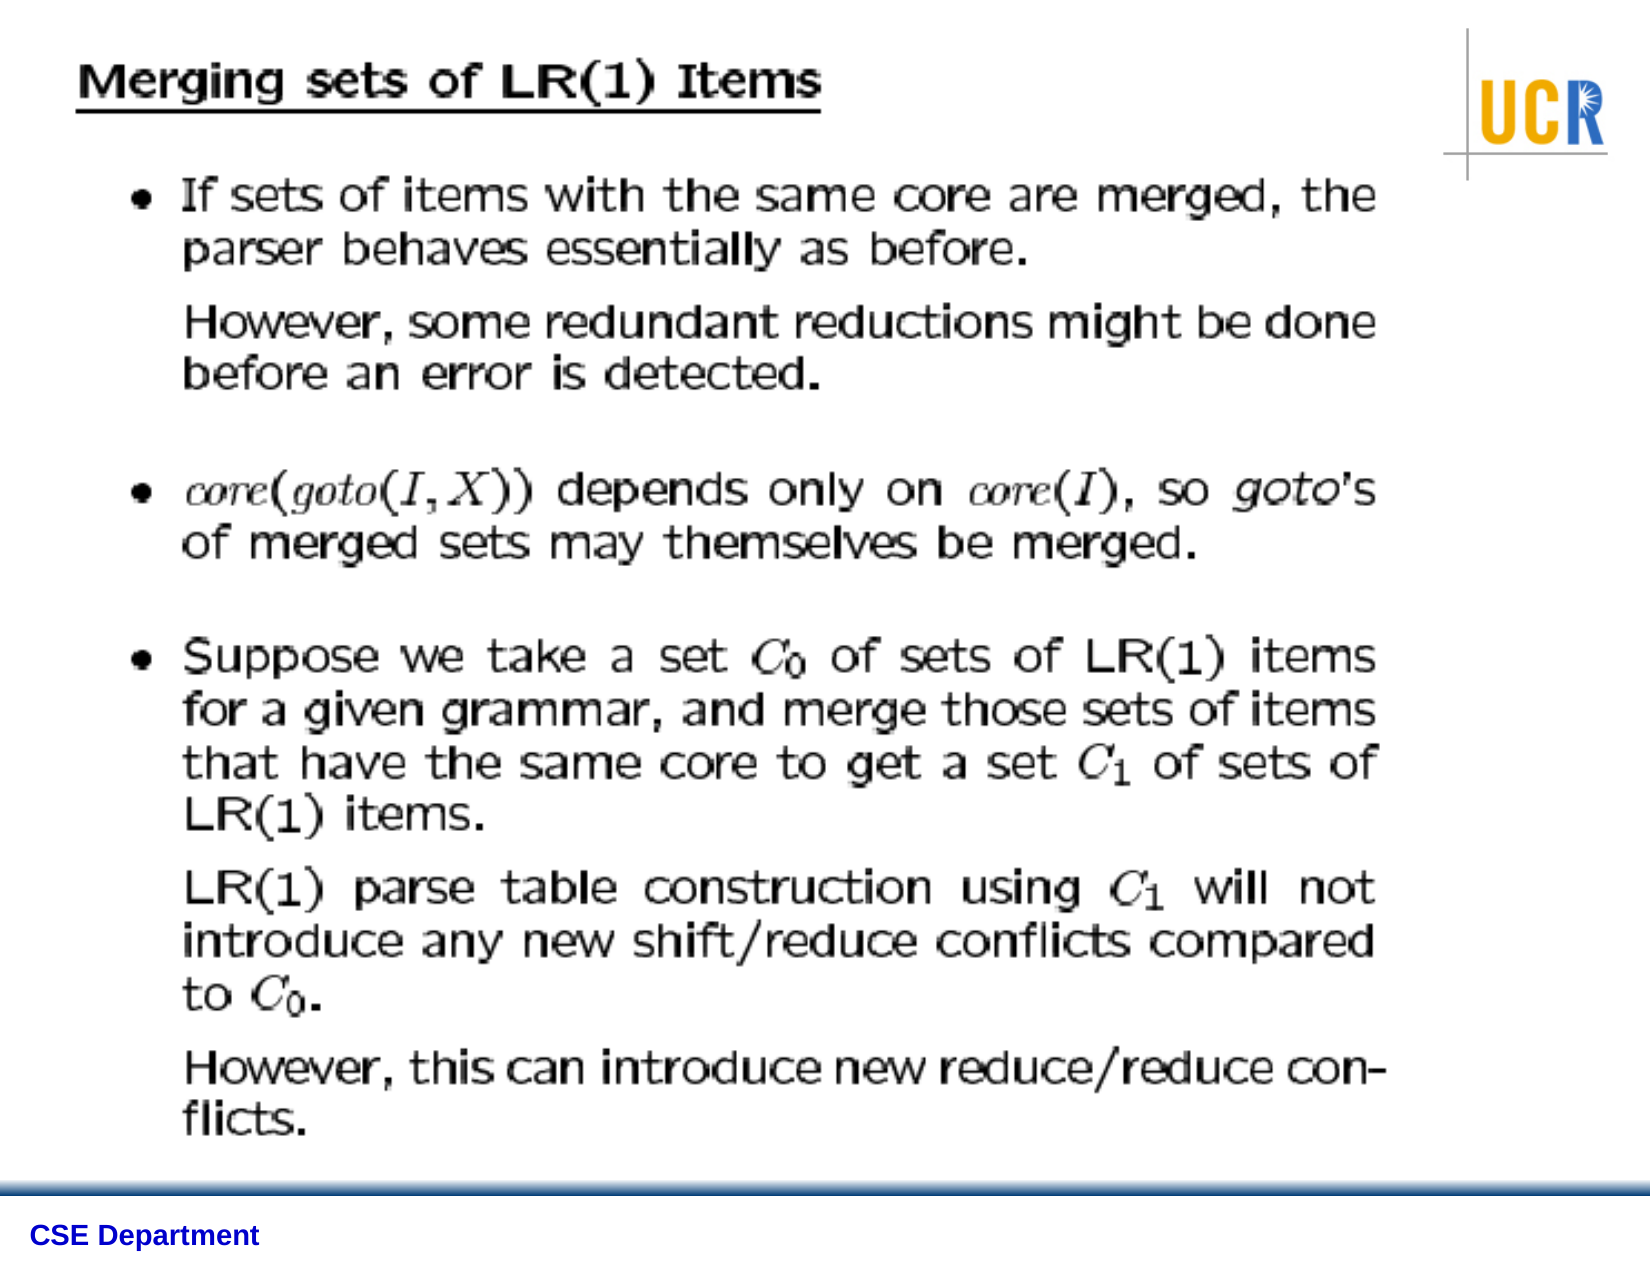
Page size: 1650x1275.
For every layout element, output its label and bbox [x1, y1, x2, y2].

picture [54, 0, 1650, 1167]
